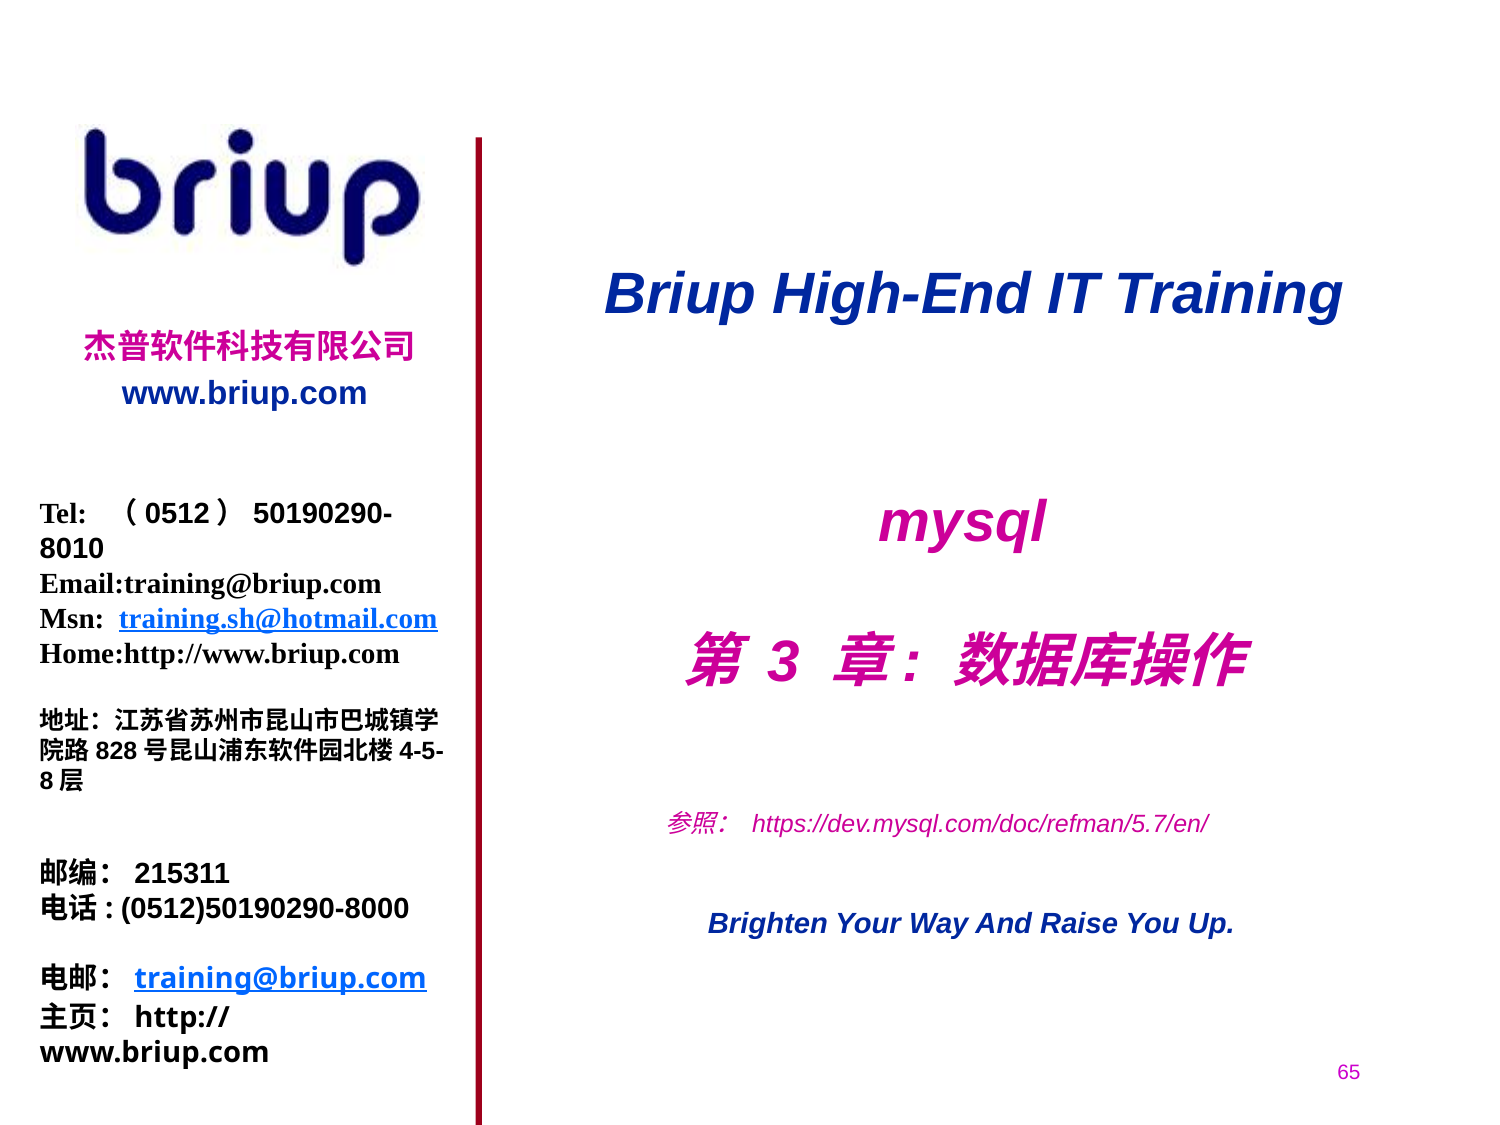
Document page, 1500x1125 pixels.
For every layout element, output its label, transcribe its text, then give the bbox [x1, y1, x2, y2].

picture [75, 124, 425, 275]
title mysql 第 3 章: 数据库操作 [527, 470, 1399, 706]
text_box 参照： https://dev.mysql.com/doc/refman/5.7/en/ [612, 800, 1263, 845]
